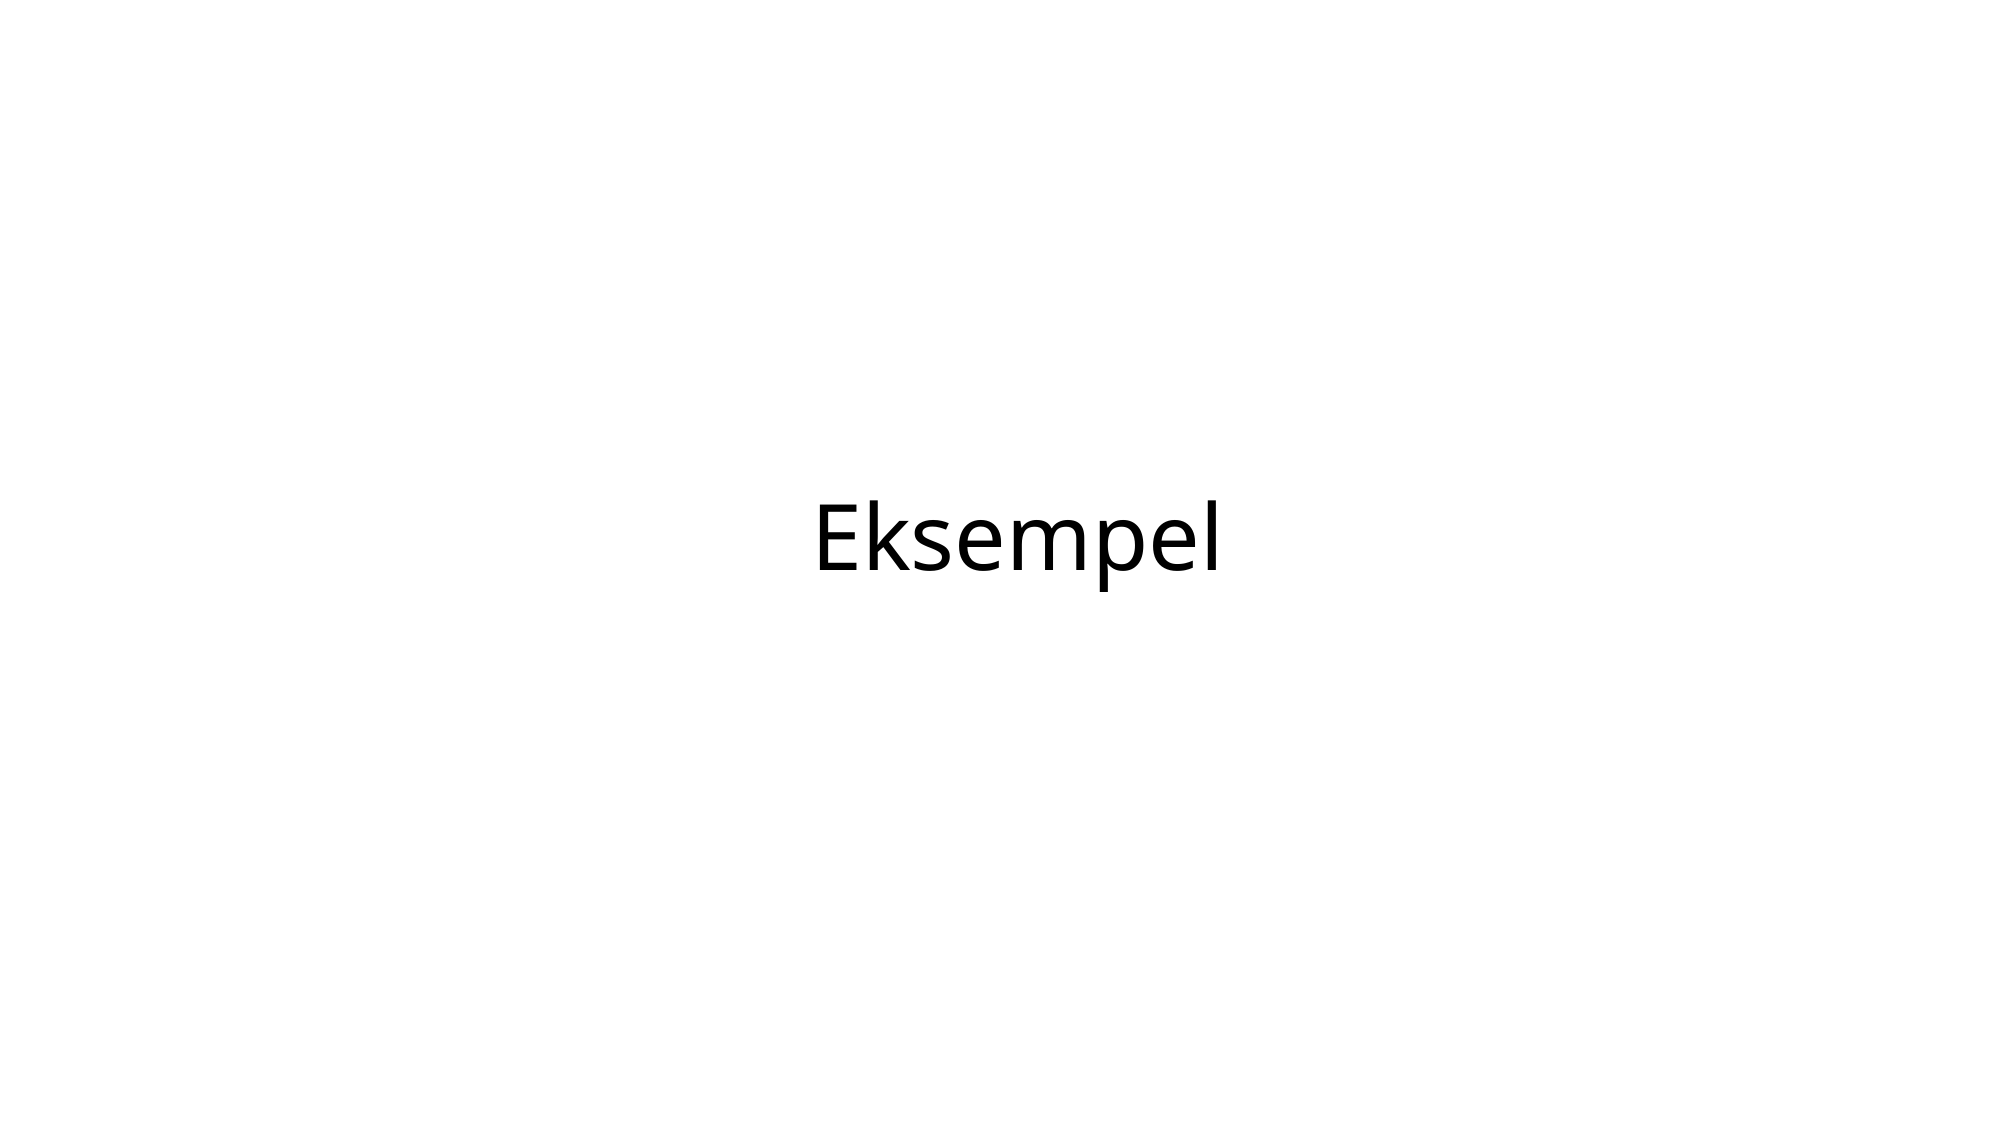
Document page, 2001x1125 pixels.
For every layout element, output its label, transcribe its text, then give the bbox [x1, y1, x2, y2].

title Eksempel [137, 59, 1899, 1021]
